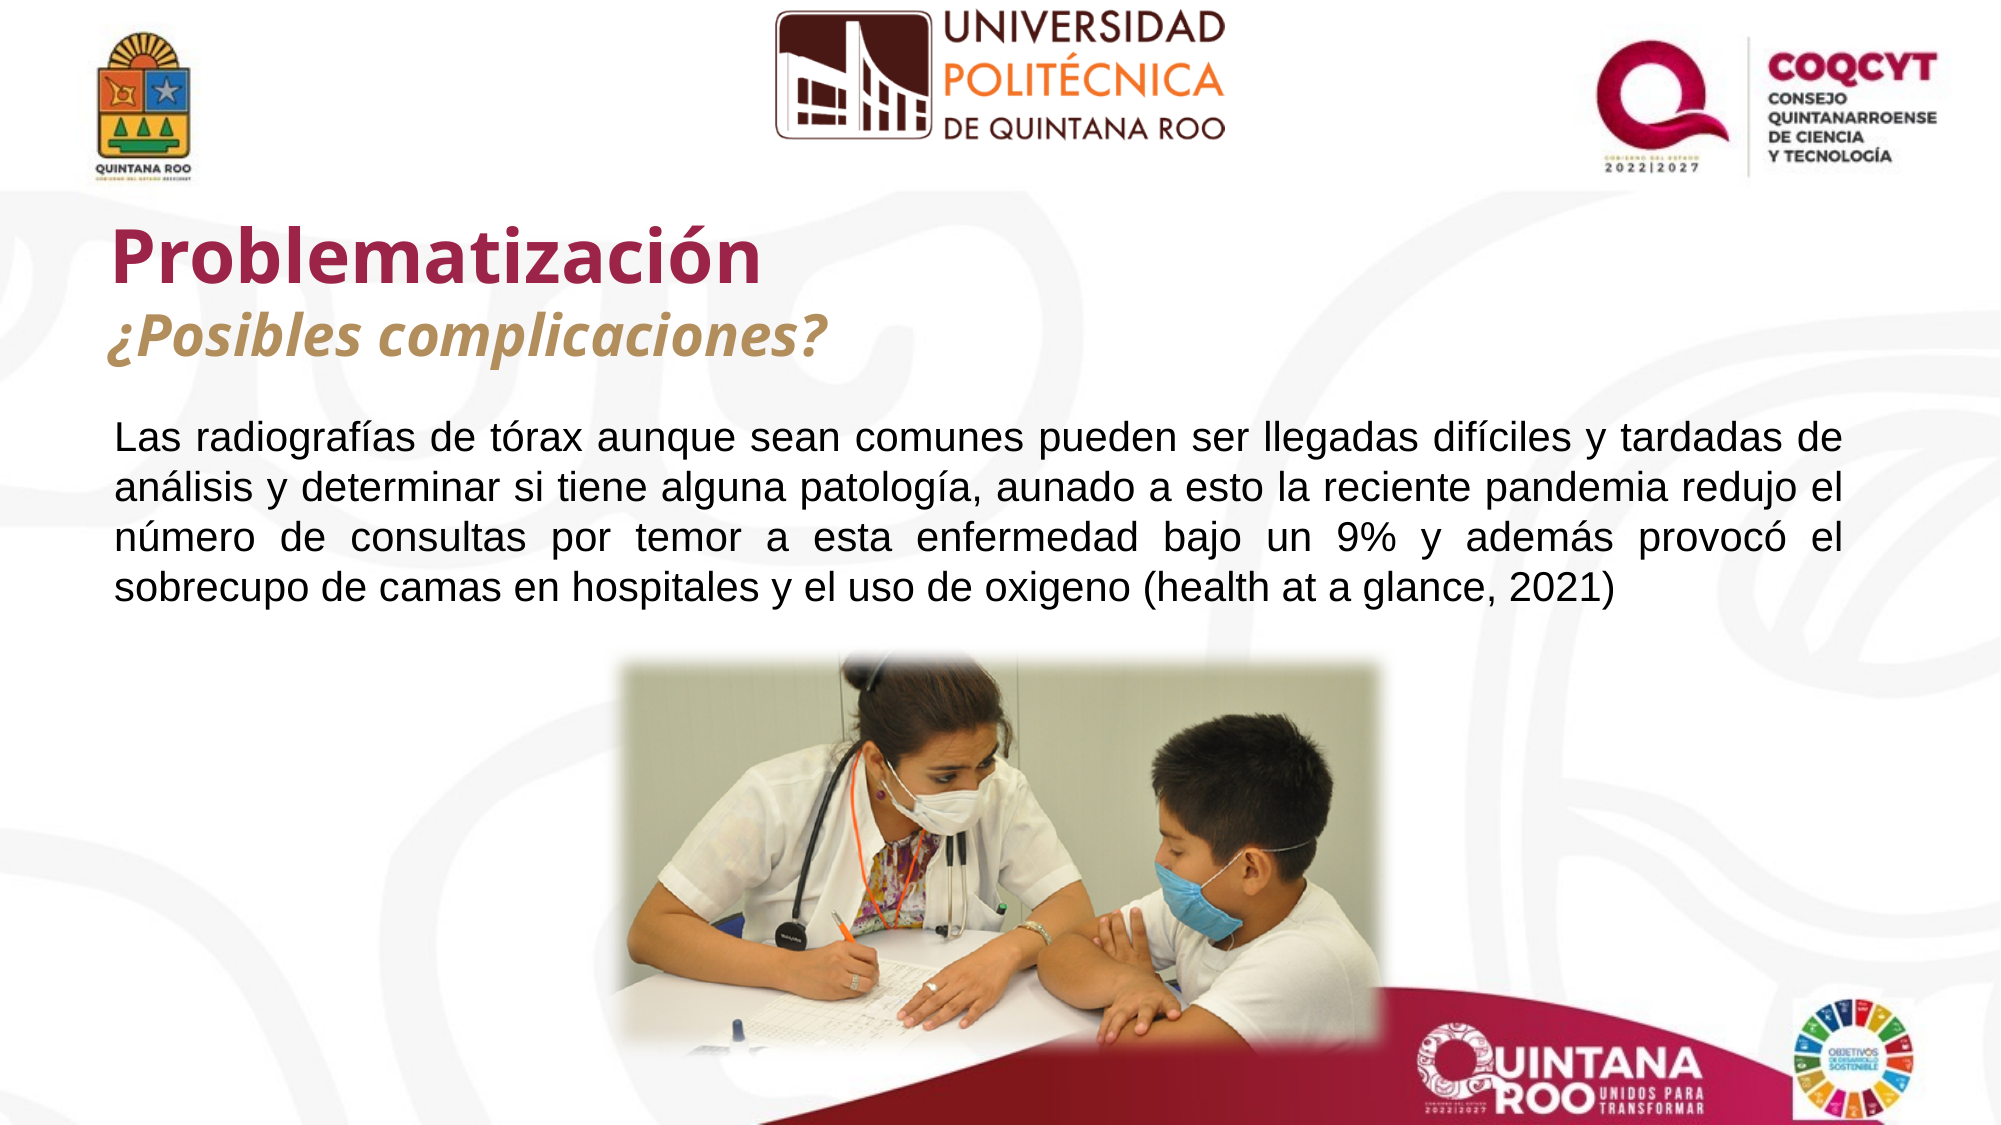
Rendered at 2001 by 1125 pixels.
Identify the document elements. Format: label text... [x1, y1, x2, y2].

text_box Problematización ¿Posibles complicaciones? [102, 200, 1910, 421]
picture [0, 0, 2001, 1125]
text_box Las radiografías de tórax aunque sean comunes pueden ser llegadas difíciles y tardadas de análisis y determinar si tiene alguna patología, aunado a esto la reciente pandemia redujo el número de consultas por temor a esta enfermedad bajo un 9% y además provocó el sobrecupo de camas en hospitales y el uso de oxigeno (health at a glance, 2021) [99, 402, 1860, 618]
